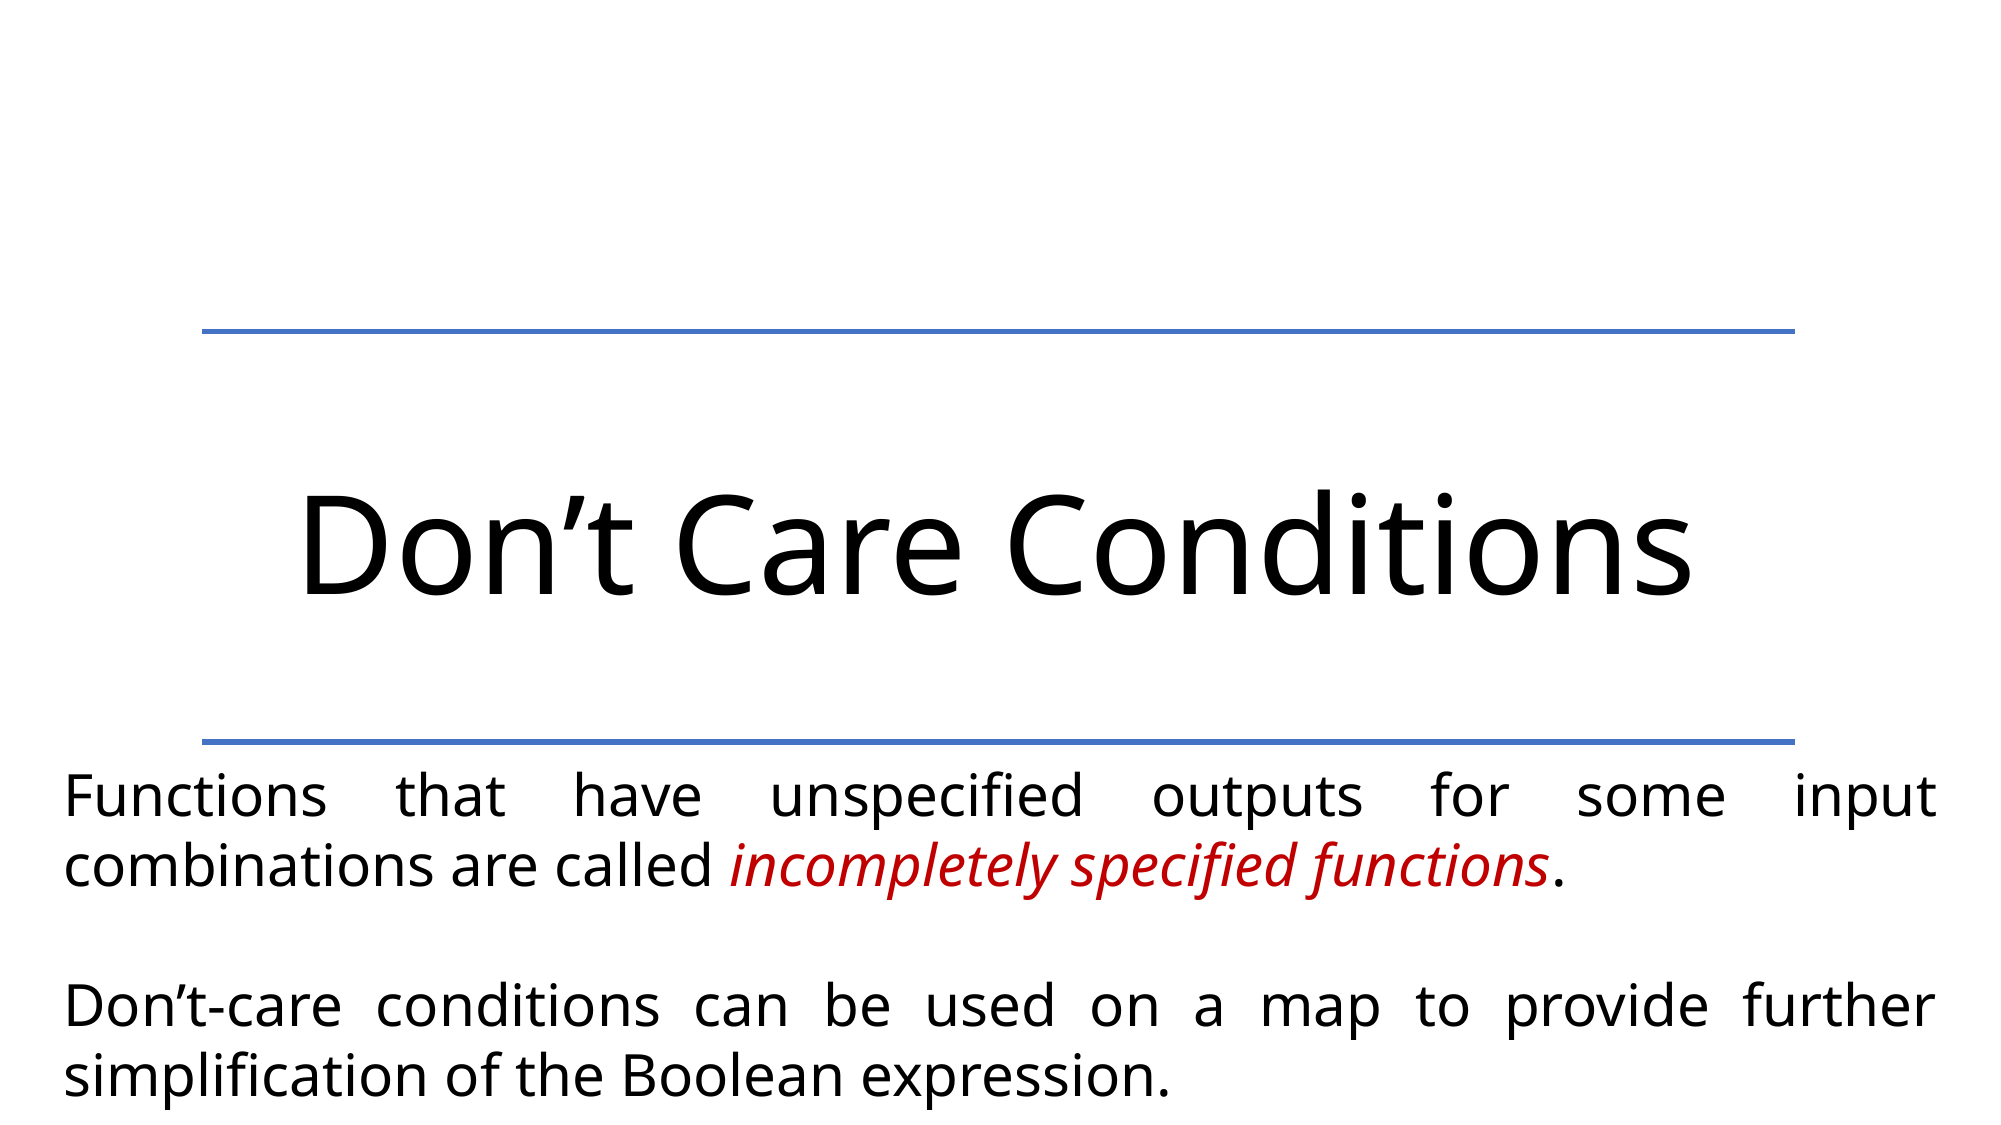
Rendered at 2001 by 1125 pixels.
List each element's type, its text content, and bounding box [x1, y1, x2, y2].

text_box Don’t Care Conditions [0, 450, 1997, 630]
text_box Functions that have unspecified outputs for some input combinations are called incompletely specified functions. Don’t-care conditions can be used on a map to provide further simplification of the Boolean expression. [48, 750, 1952, 1116]
